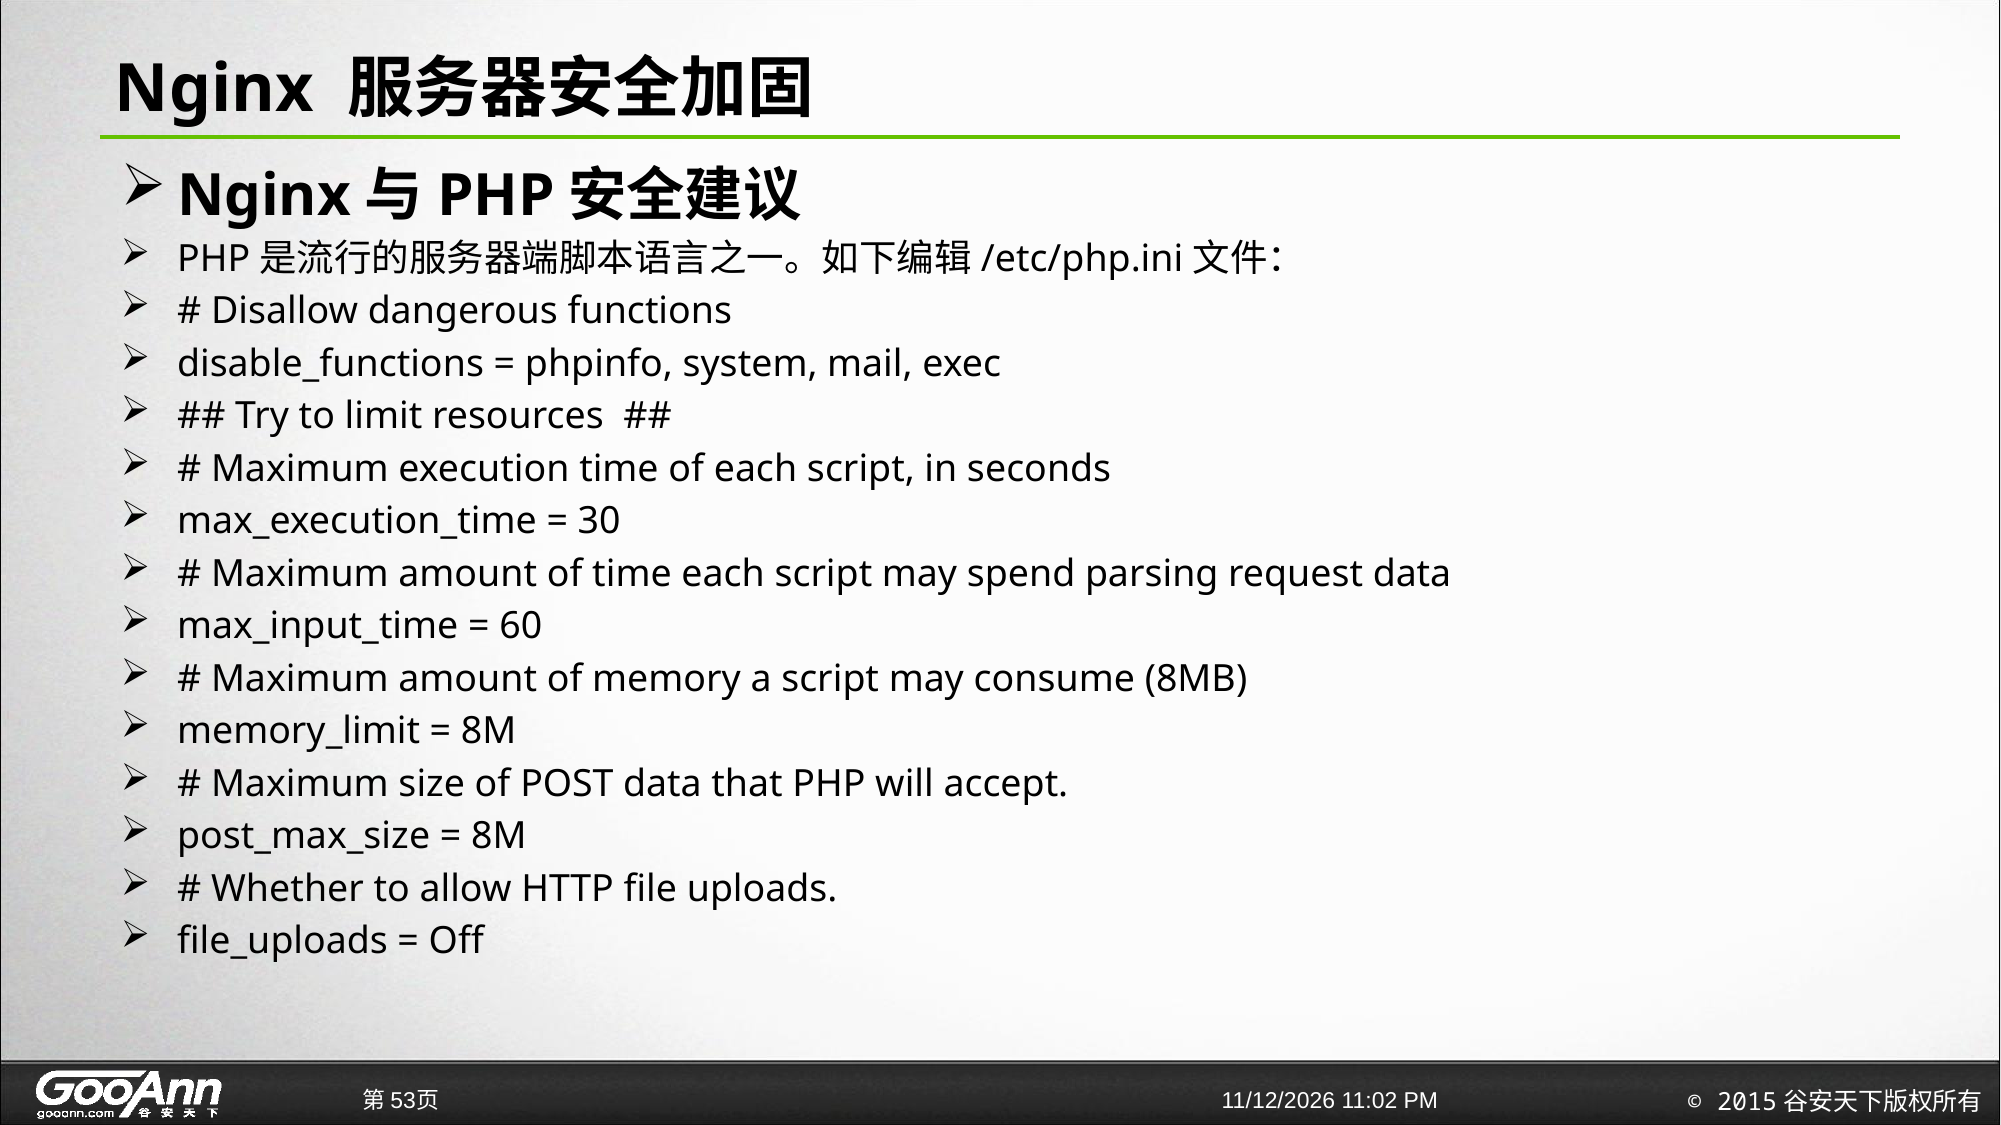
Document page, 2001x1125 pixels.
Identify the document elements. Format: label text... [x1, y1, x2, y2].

list Nginx与PHP安全建议 PHP是流行的服务器端脚本语言之一。如下编辑/etc/php.ini文件： # Disallow dangerous functions disable_functions = phpinfo, system, mail, exec ## Try to limit resources ## # Maximum execution time of each script, in seconds max_execution_time = 30 # Maximum amount of time each script may spend parsing request data max_input_time = 60 # Maximum amount of memory a script may consume (8MB) memory_limit = 8M # Maximum size of POST data that PHP will accept. post_max_size = 8M # Whether to allow HTTP file uploads. file_uploads = Off [105, 149, 1906, 994]
picture [0, 0, 2001, 1125]
title Nginx 服务器安全加固 [99, 45, 1900, 126]
text_box [975, 537, 1025, 588]
